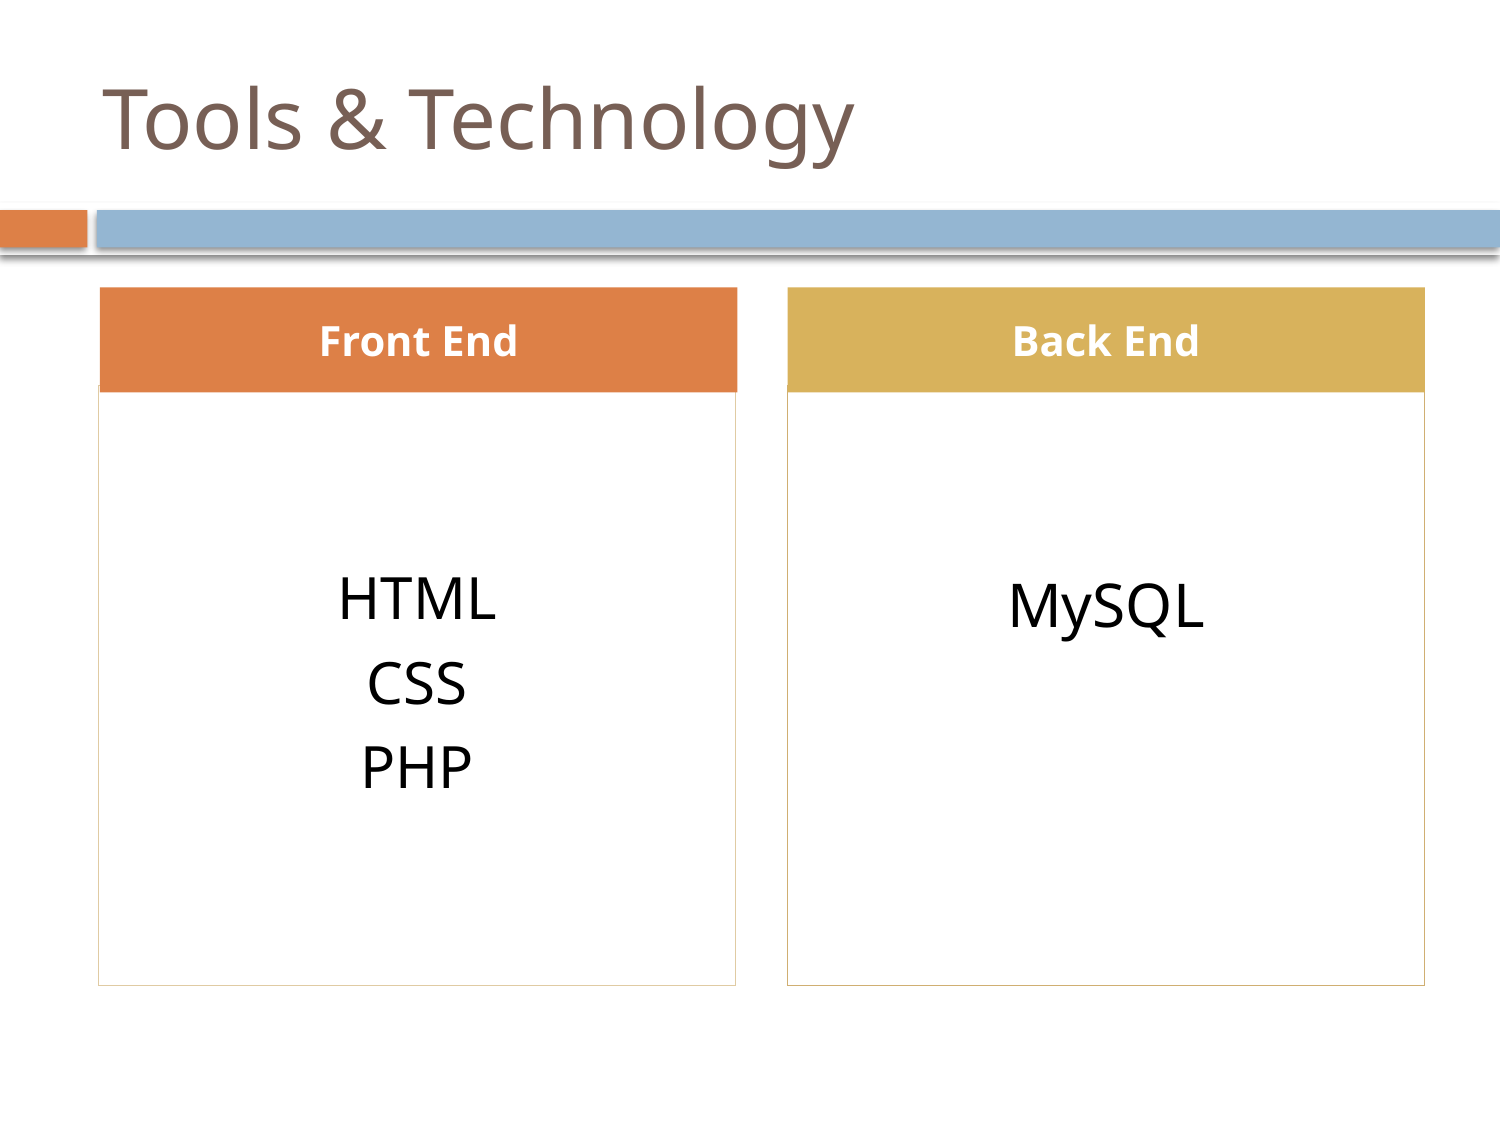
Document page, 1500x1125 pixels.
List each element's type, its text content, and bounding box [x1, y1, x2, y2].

list HTML CSS PHP [98, 385, 736, 986]
list Back End [787, 287, 1425, 393]
list Front End [99, 287, 738, 393]
list MySQL [787, 393, 1425, 986]
title Tools & Technology [87, 44, 1425, 188]
